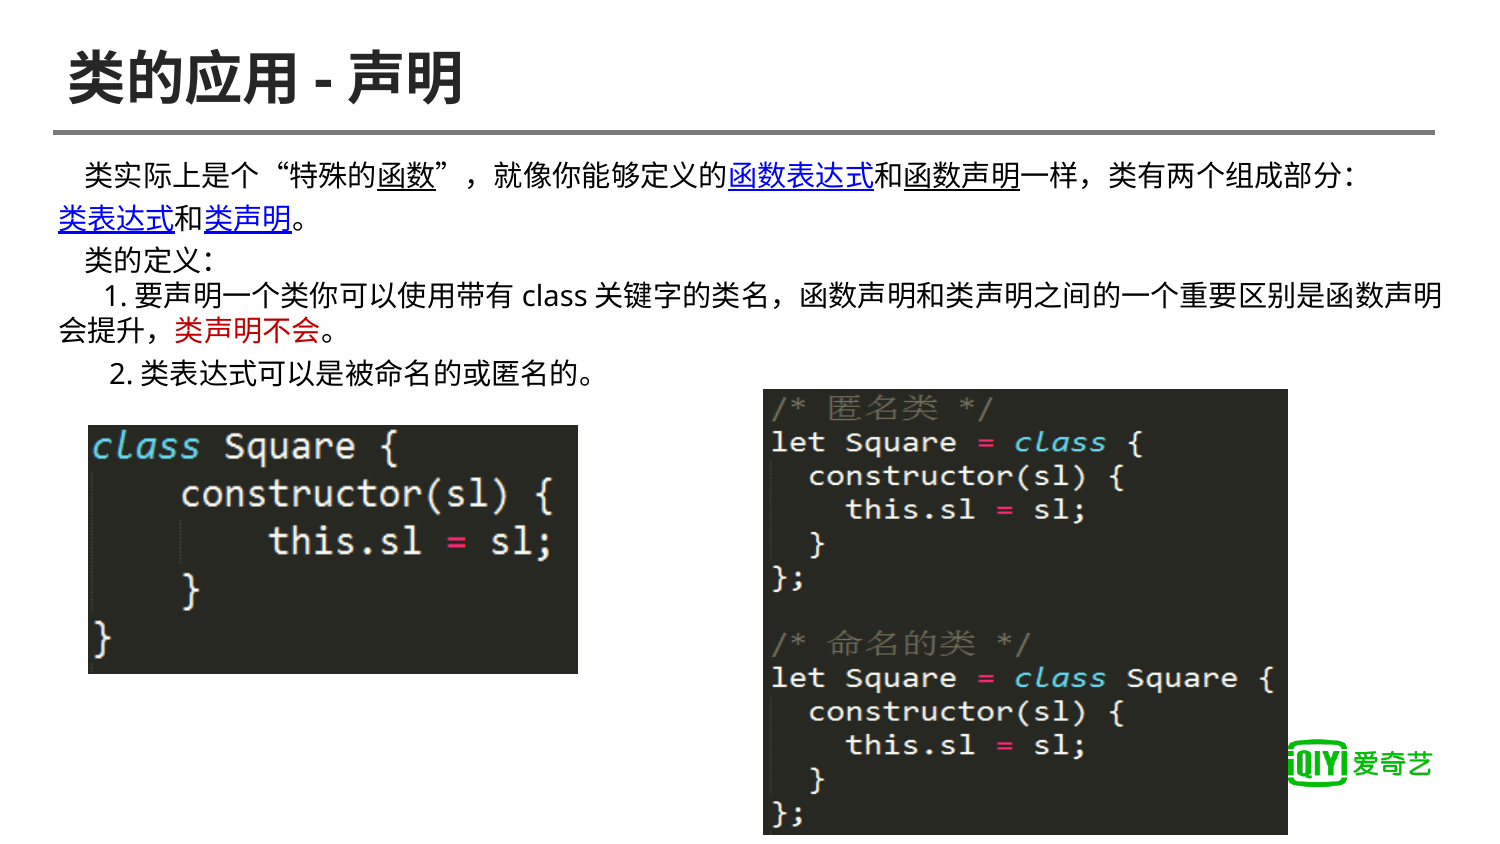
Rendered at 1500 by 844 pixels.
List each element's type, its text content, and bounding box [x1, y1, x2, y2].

text_box 类实际上是个“特殊的函数”，就像你能够定义的函数表达式和函数声明一样，类有两个组成部分：类表达式和类声明。 类的定义： 1.要声明一个类你可以使用带有class关键字的类名，函数声明和类声明之间的一个重要区别是函数声明会提升，类声明不会。 2.类表达式可以是被命名的或匿名的。 [43, 150, 1459, 470]
picture [762, 389, 1288, 836]
picture [88, 425, 578, 674]
list [41, 150, 757, 836]
list [1292, 150, 1474, 836]
title 类的应用-声明 [53, 33, 1436, 127]
